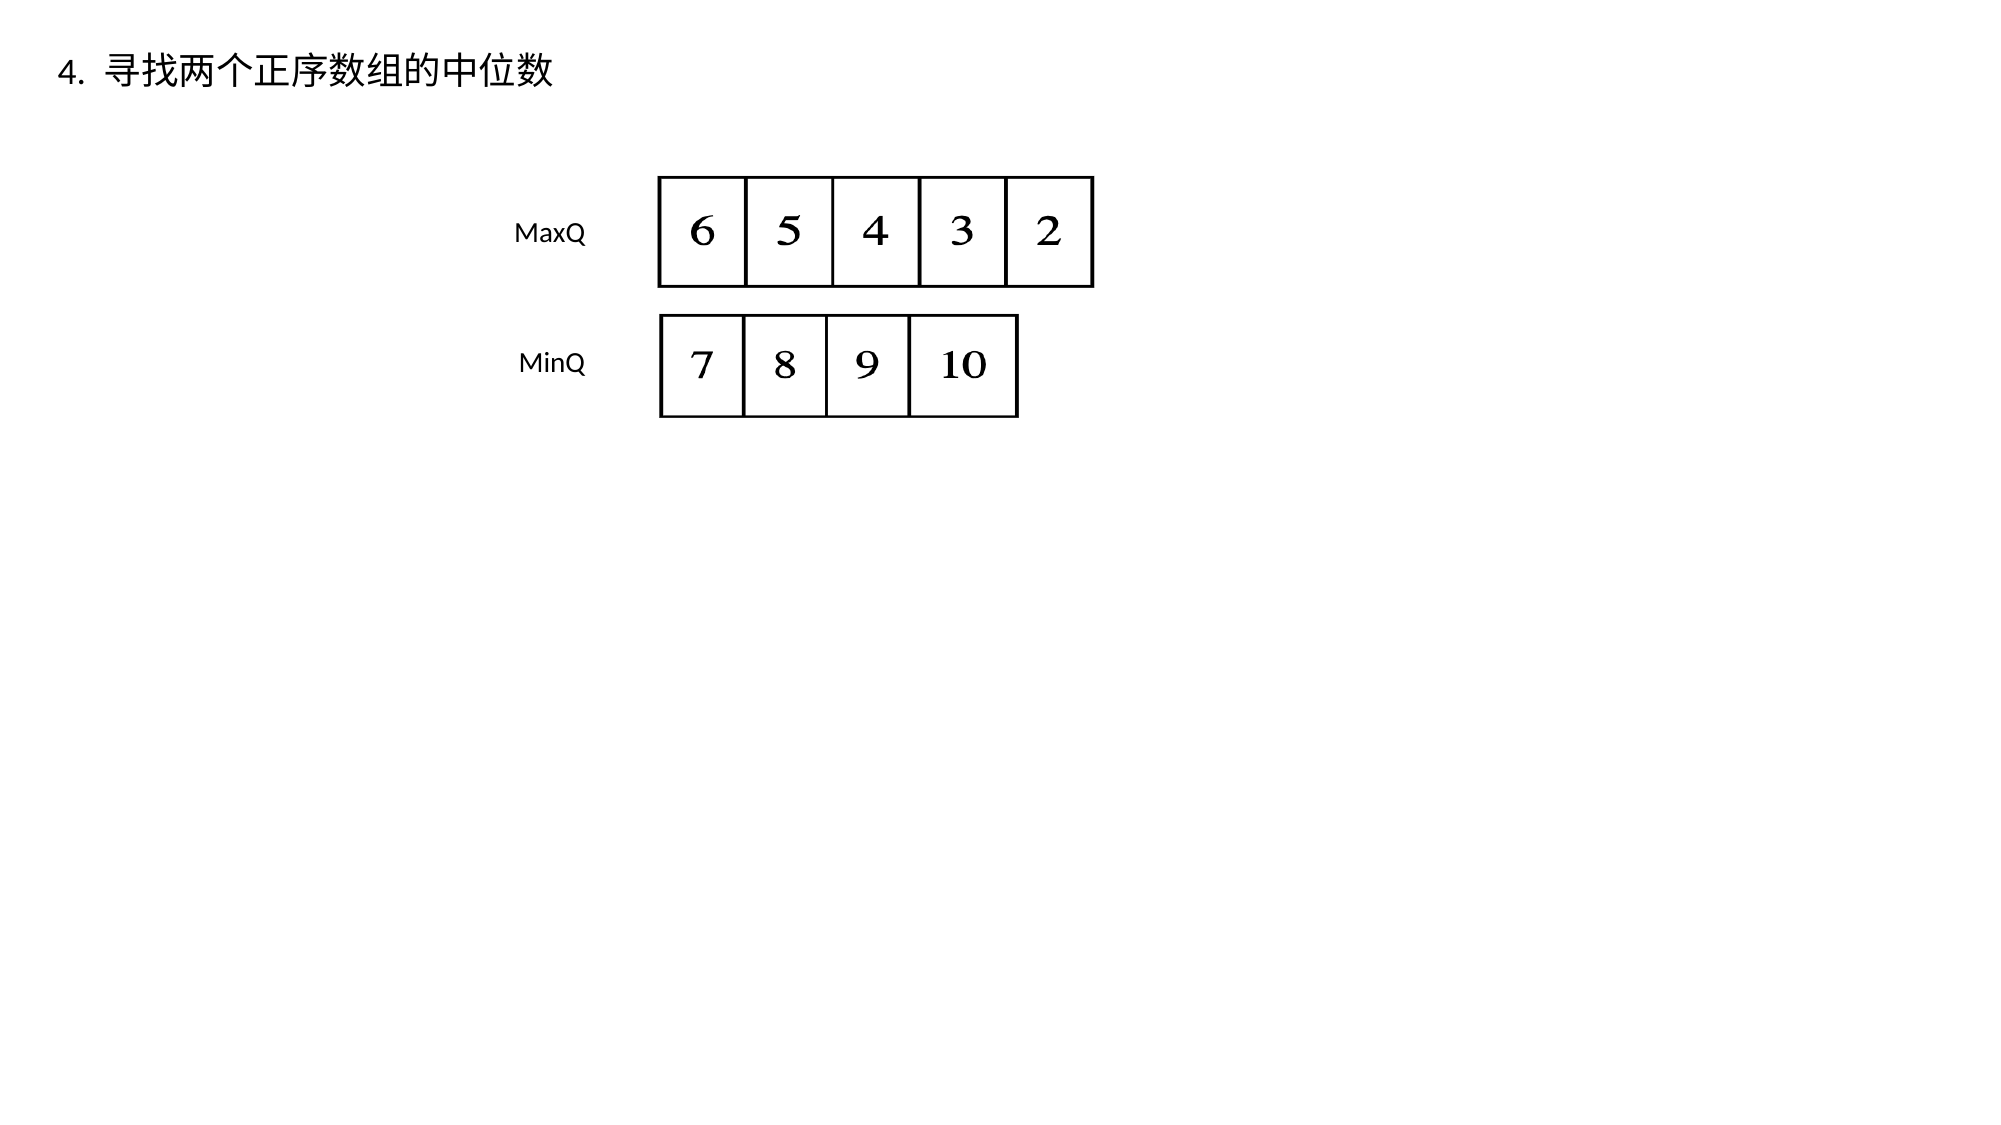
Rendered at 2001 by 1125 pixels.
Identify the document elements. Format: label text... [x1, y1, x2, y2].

picture [648, 167, 1109, 296]
text_box MinQ [503, 336, 644, 386]
text_box 4. 寻找两个正序数组的中位数 [42, 40, 1043, 100]
text_box MaxQ [499, 206, 645, 256]
picture [644, 310, 1021, 423]
